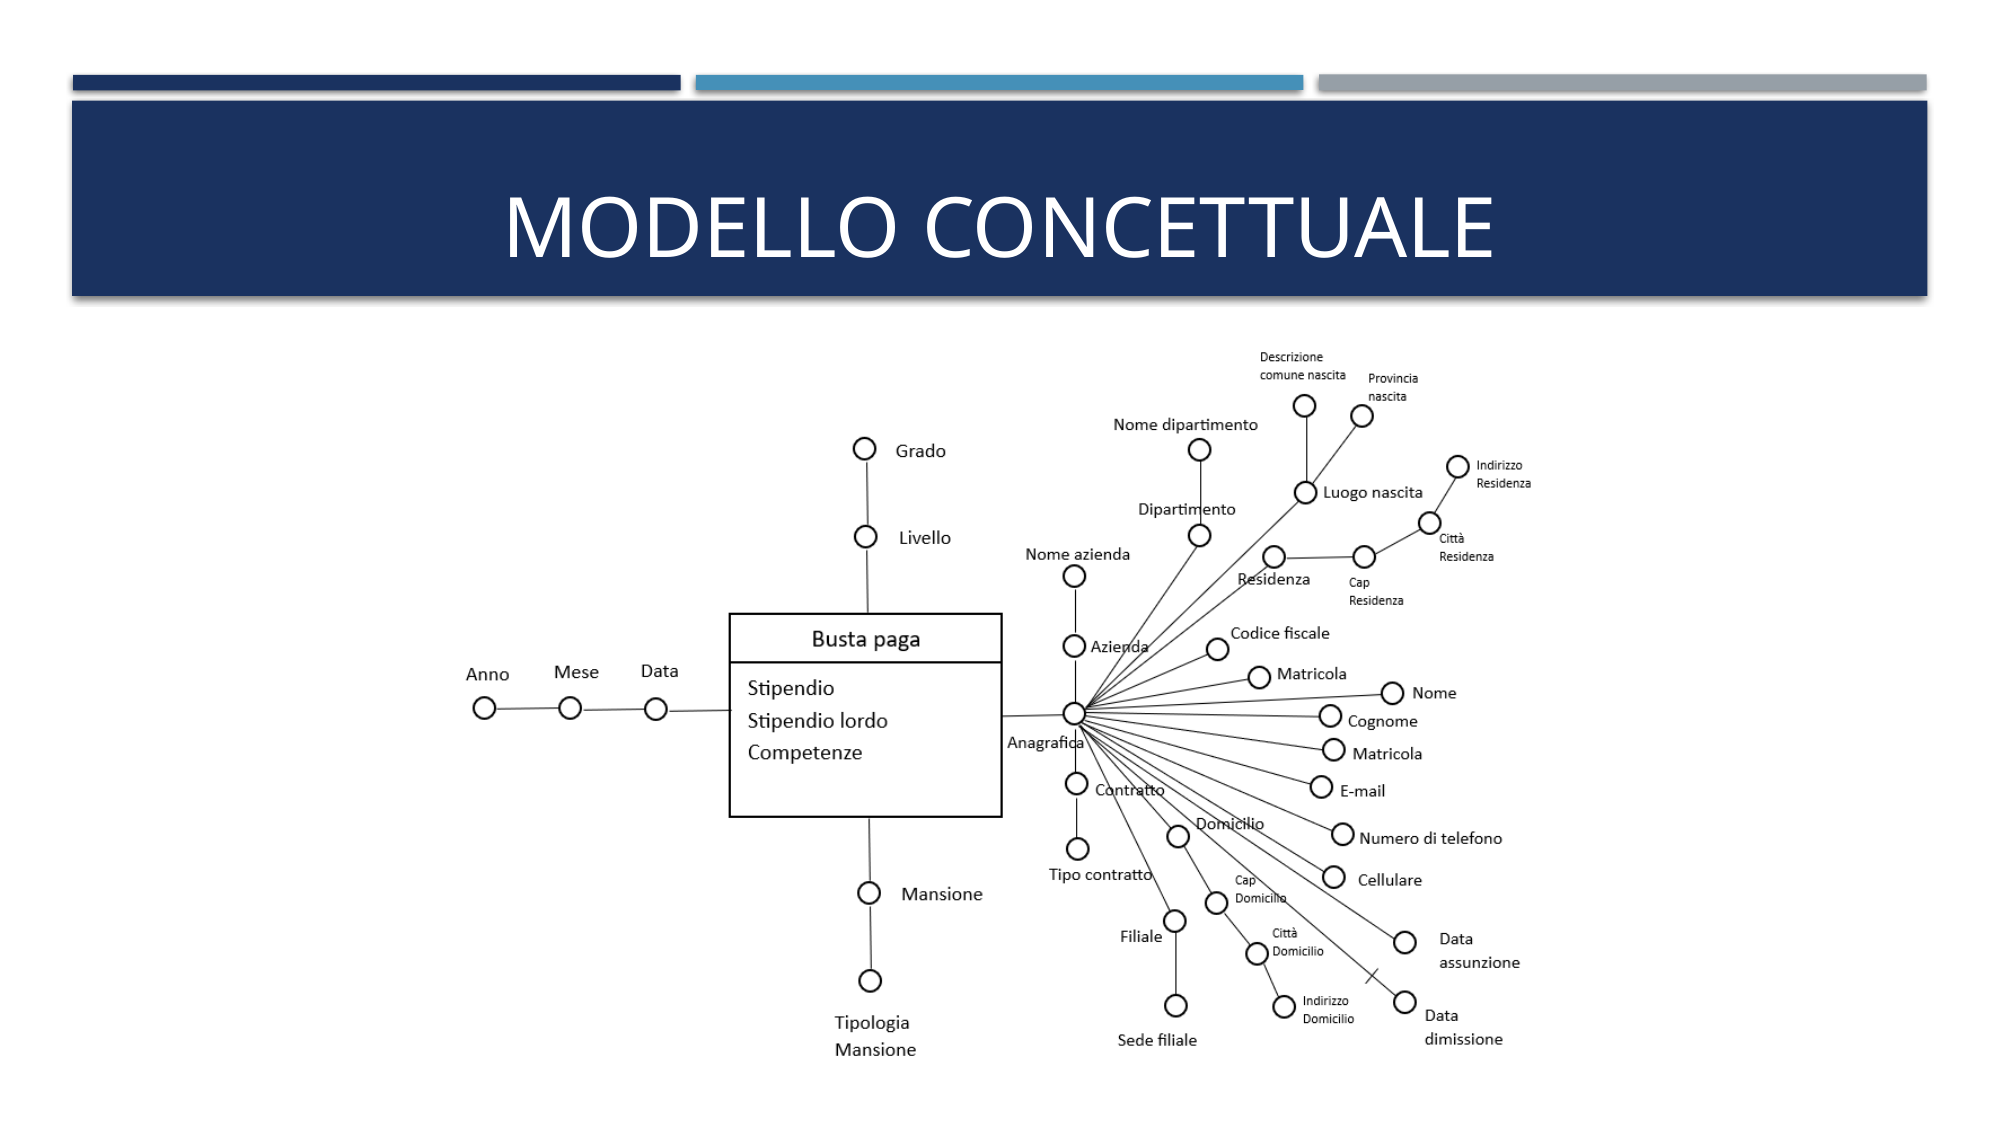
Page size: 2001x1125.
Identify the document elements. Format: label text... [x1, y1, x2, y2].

title Modello concettuale [95, 115, 1905, 282]
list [423, 322, 1577, 1093]
